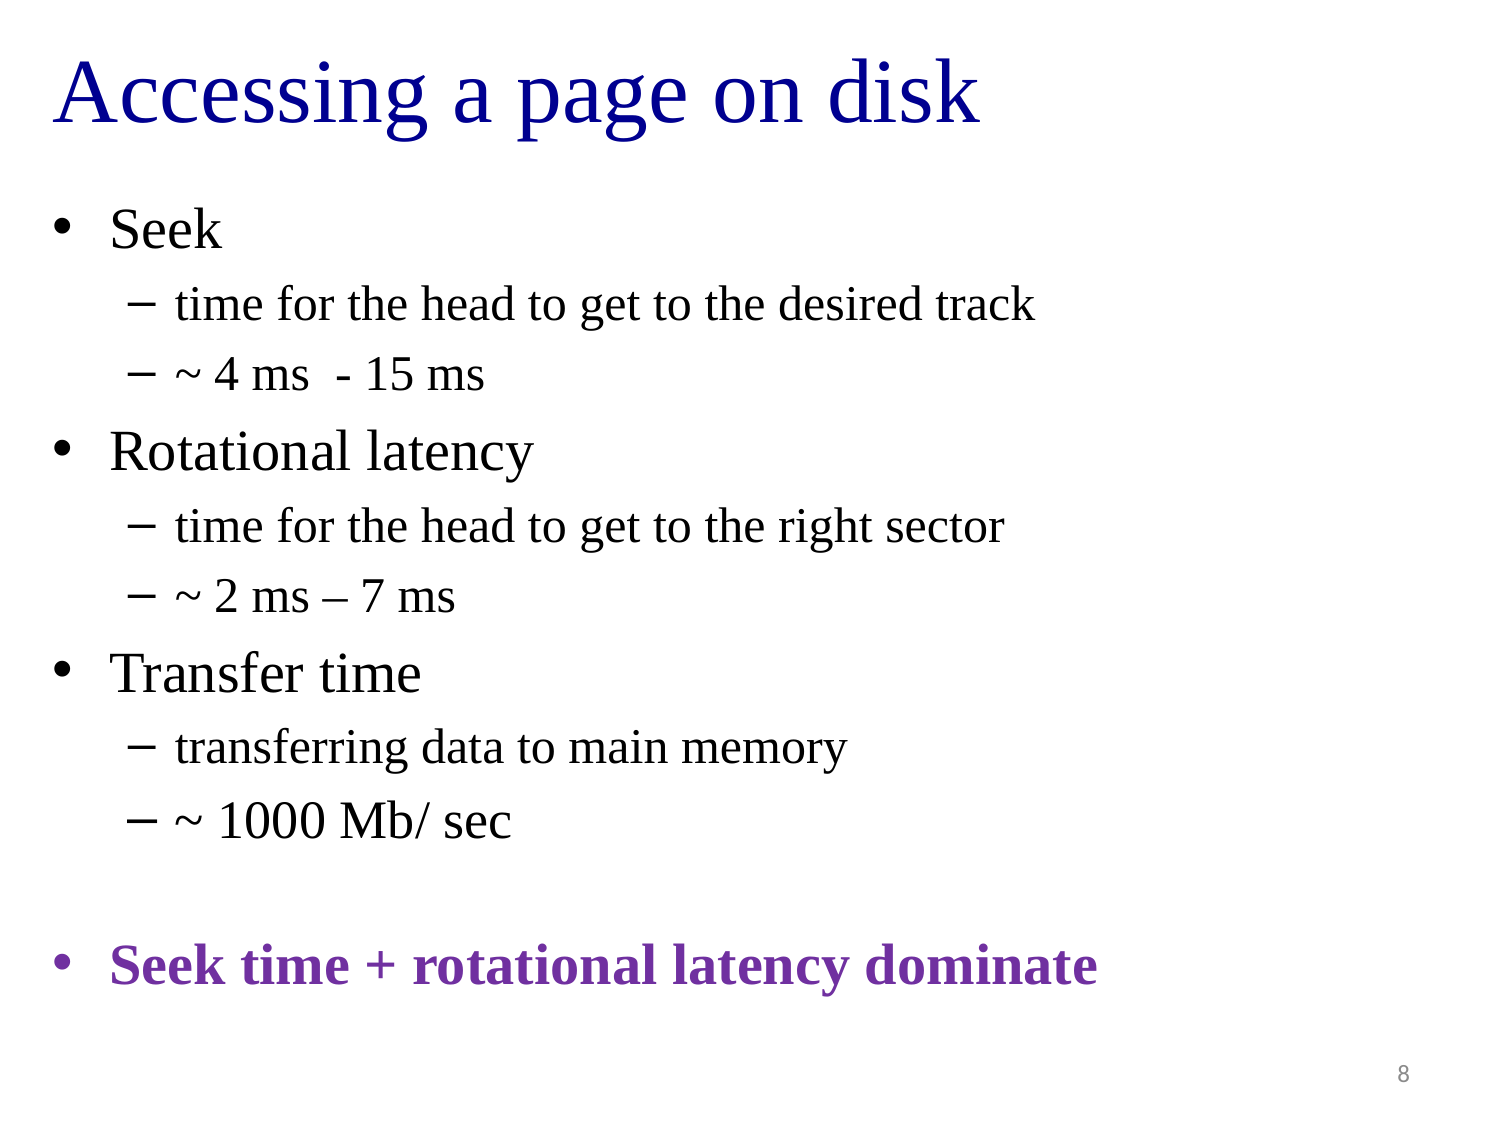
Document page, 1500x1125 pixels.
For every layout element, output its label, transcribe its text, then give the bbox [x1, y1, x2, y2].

title Accessing a page on disk [37, 7, 1470, 164]
slide_number 8 [1074, 1042, 1425, 1103]
list Seek time for the head to get to the desired track ~ 4 ms - 15 ms Rotational latency time for the head to get to the right sector ~ 2 ms – 7 ms Transfer time transferring data to main memory ~ 1000 Mb/ sec Seek time + rotational latency dominate [37, 183, 1470, 1103]
